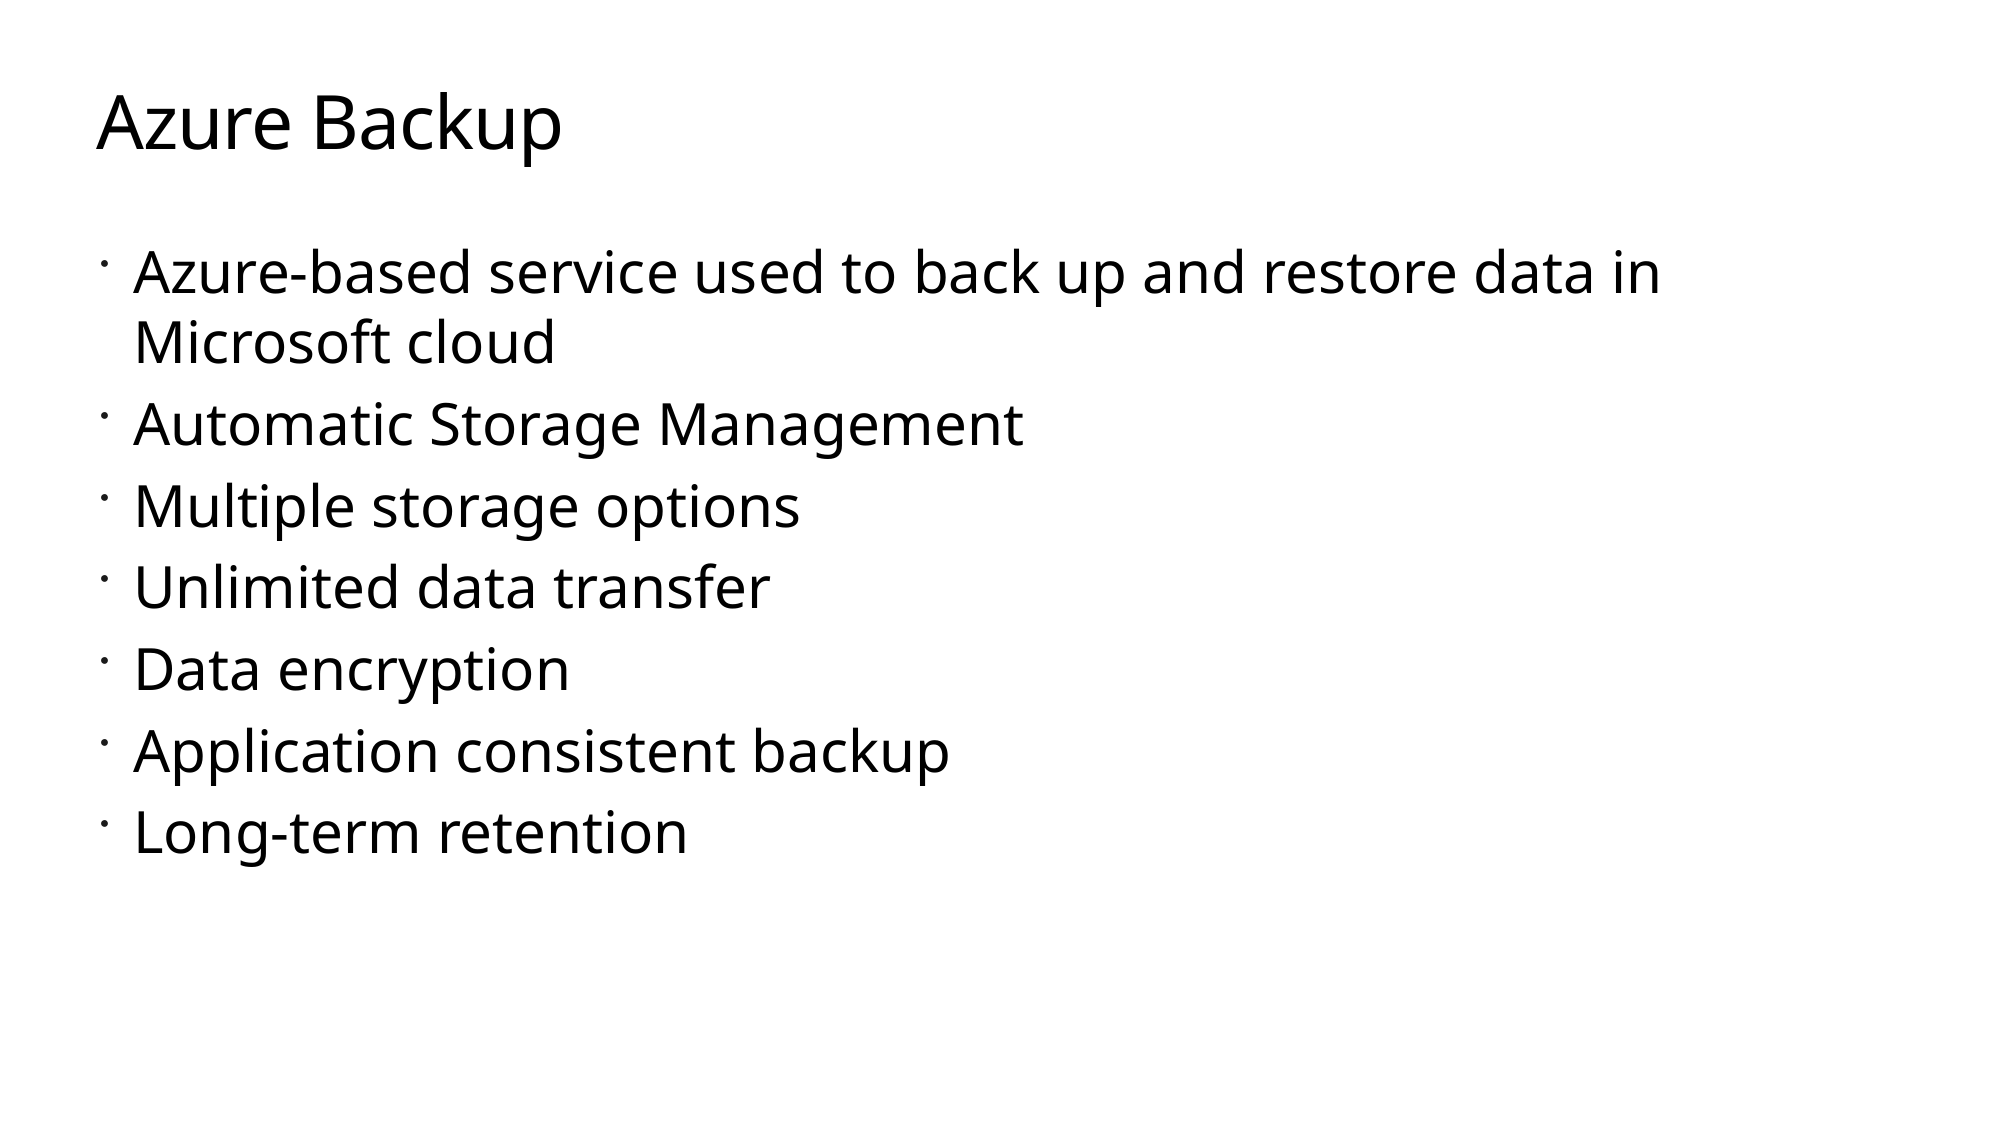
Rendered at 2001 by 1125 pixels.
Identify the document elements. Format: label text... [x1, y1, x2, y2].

title Azure Backup [96, 75, 1904, 166]
list Azure-based service used to back up and restore data in Microsoft cloud Automatic Storage Management Multiple storage options Unlimited data transfer Data encryption Application consistent backup Long-term retention [95, 235, 1904, 886]
